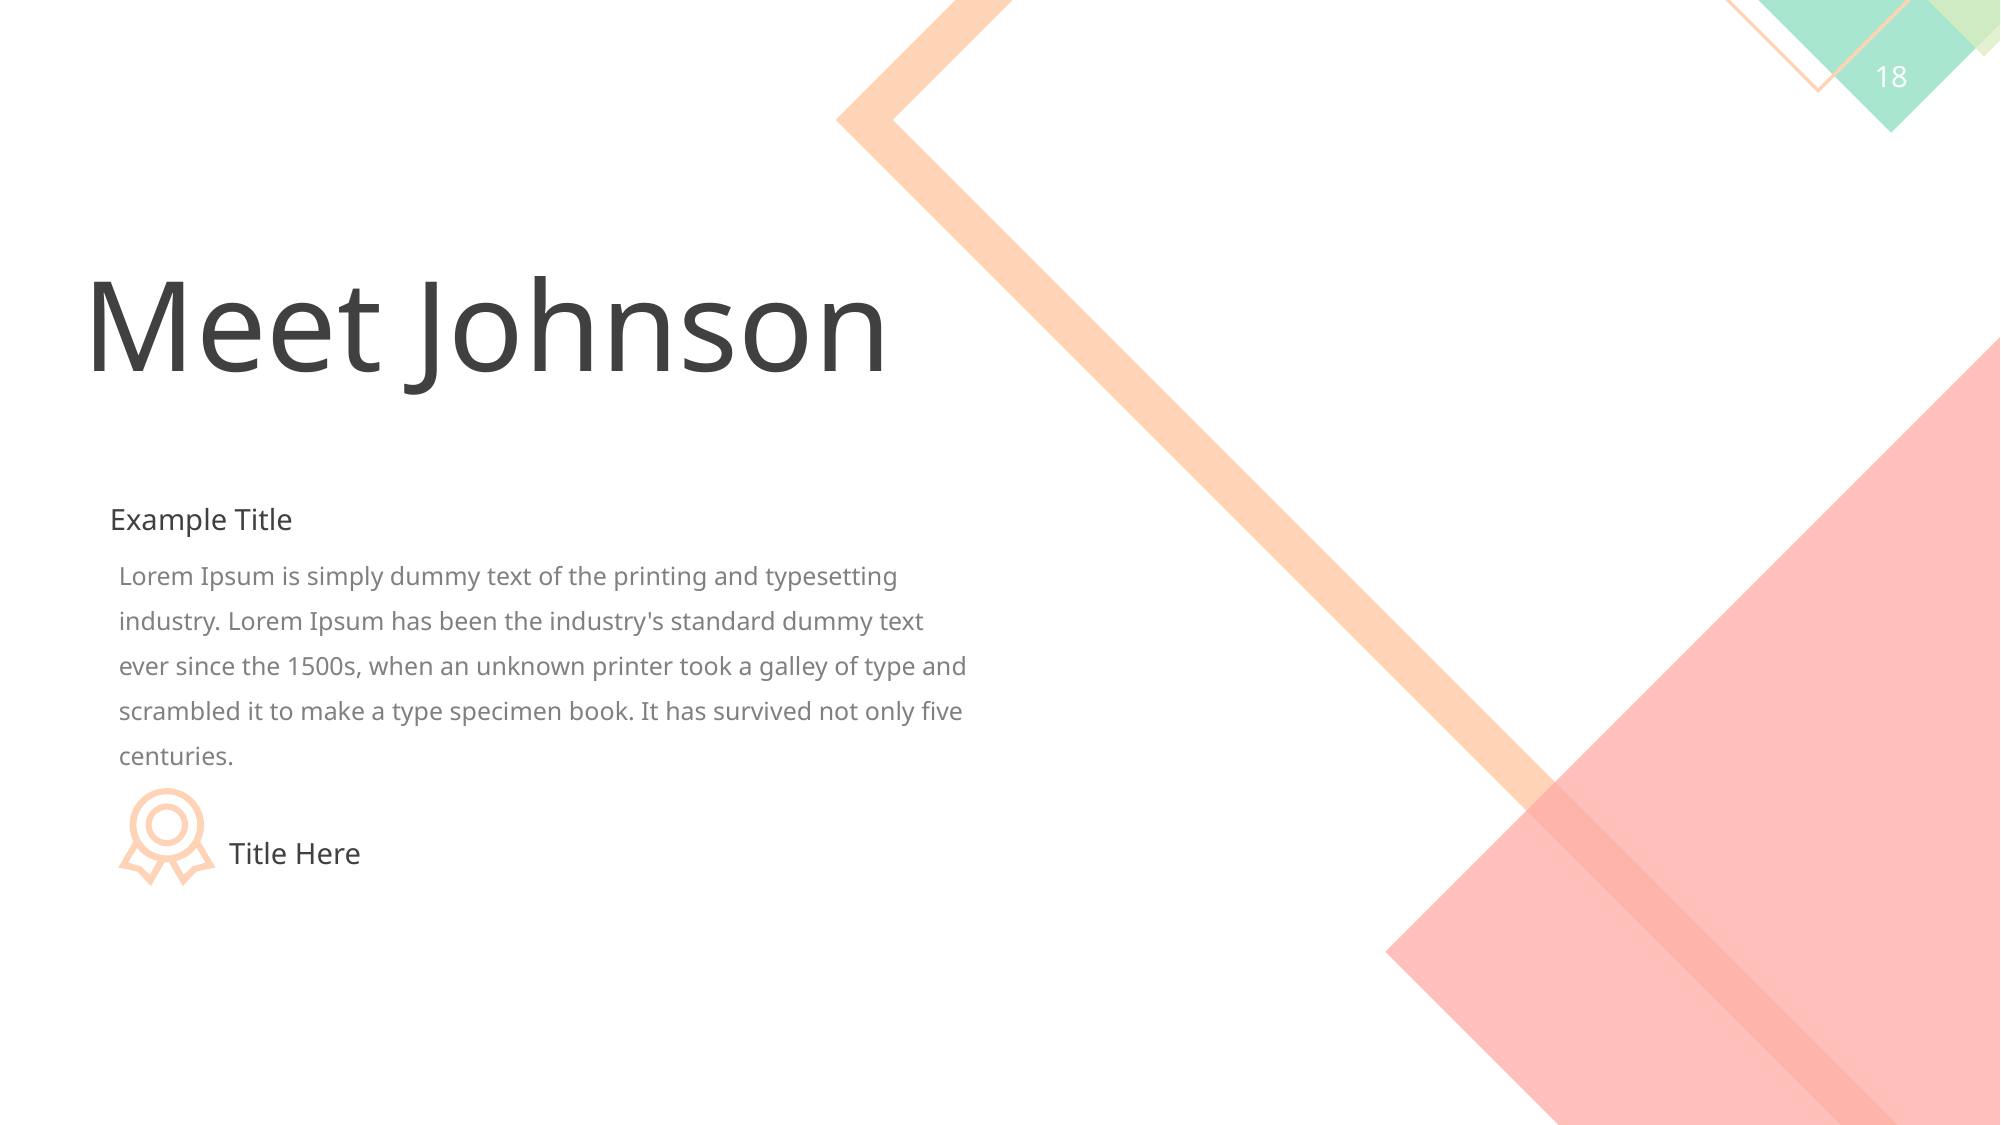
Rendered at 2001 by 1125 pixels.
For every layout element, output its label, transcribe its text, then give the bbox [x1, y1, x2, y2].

text_box Meet Johnson [67, 238, 908, 404]
text_box [1383, 335, 2000, 1125]
text_box [834, 0, 1555, 810]
text_box [118, 788, 214, 887]
text_box Example Title [95, 494, 308, 544]
text_box Title Here [214, 827, 376, 878]
text_box Lorem Ipsum is simply dummy text of the printing and typesetting industry. Lorem Ipsum has been the industry's standard dummy text ever since the 1500s, when an unknown printer took a galley of type and scrambled it to make a type specimen book. It has survived not only five centuries. [118, 545, 975, 771]
